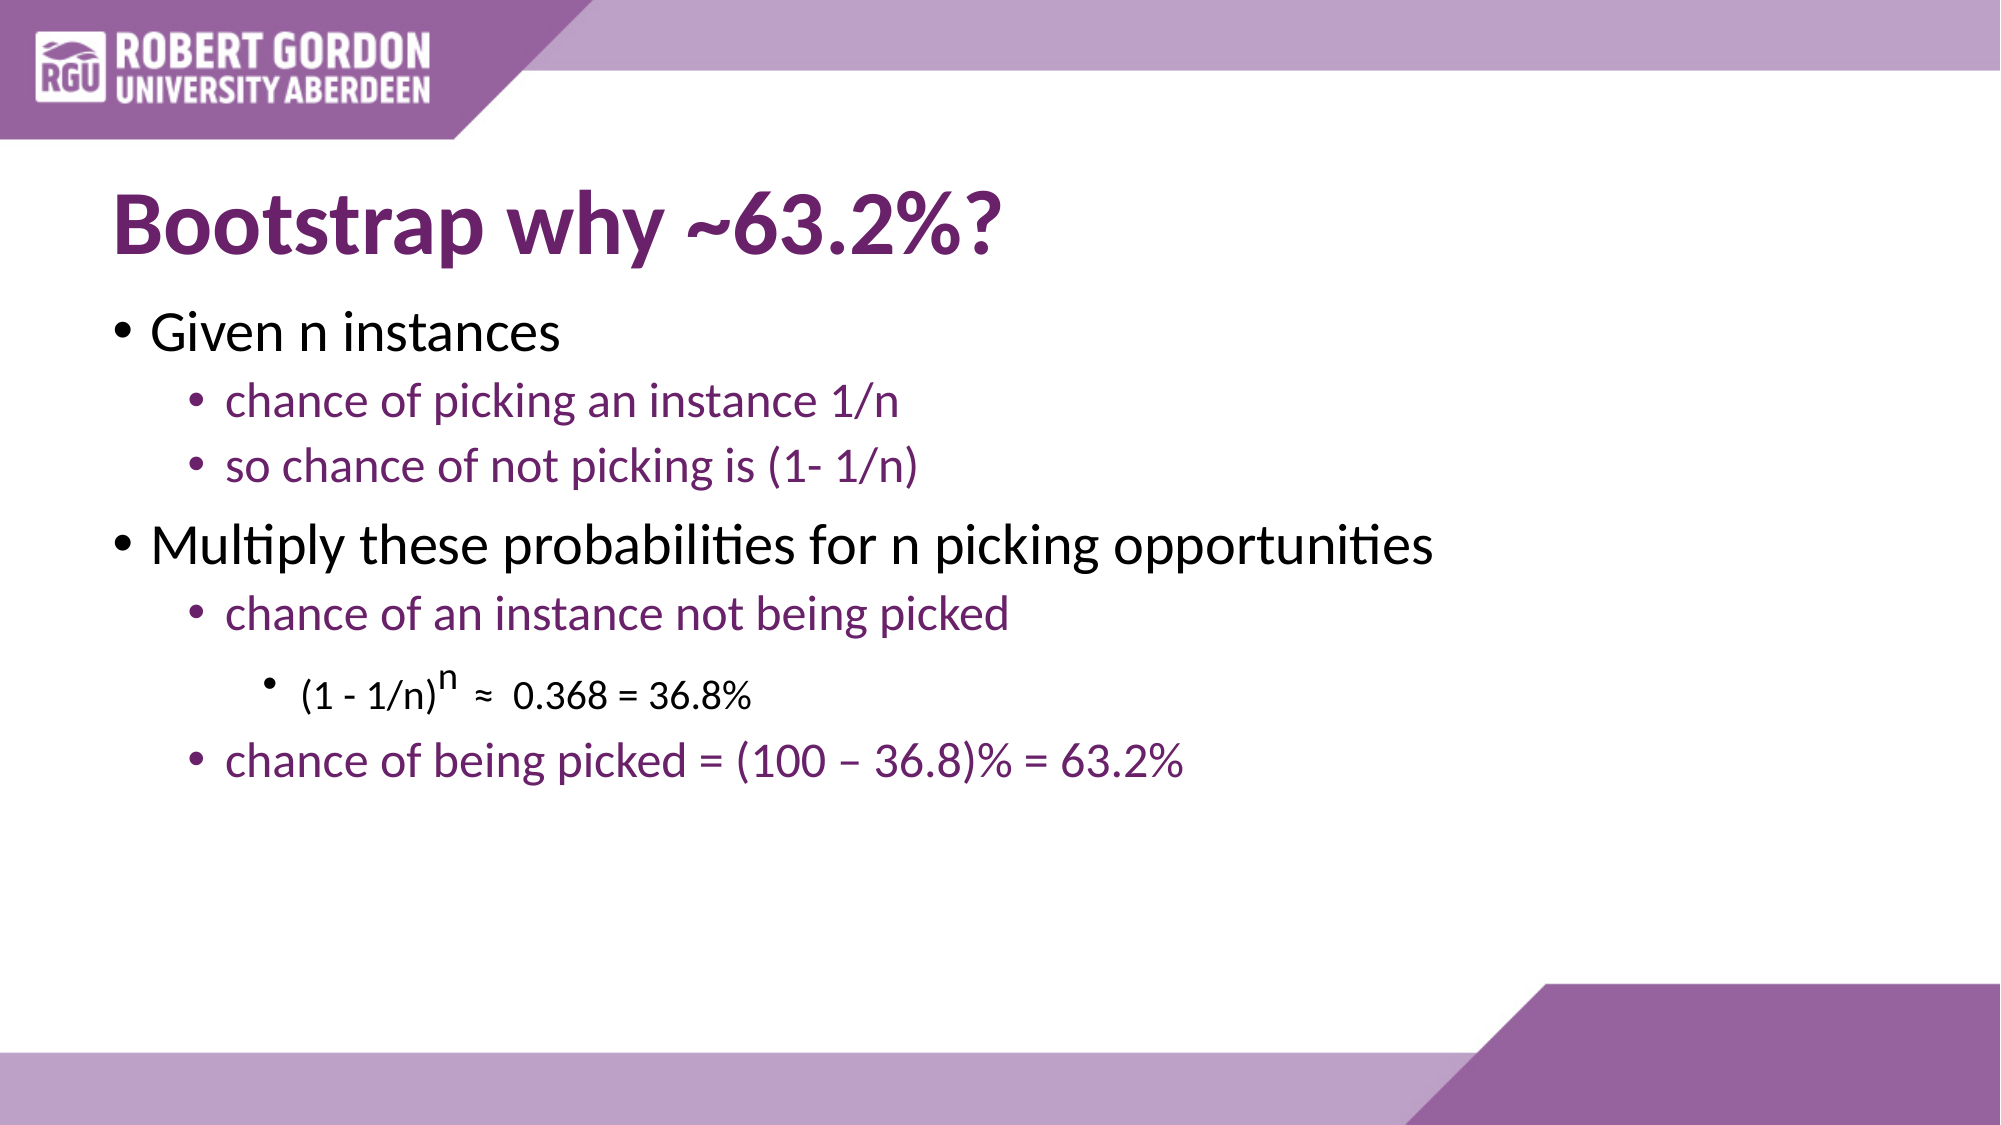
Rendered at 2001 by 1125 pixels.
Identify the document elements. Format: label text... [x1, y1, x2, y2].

list Given n instances chance of picking an instance 1/n so chance of not picking is (1- 1/n) Multiply these probabilities for n picking opportunities chance of an instance not being picked (1 - 1/n)n ≈ 0.368 = 36.8% chance of being picked = (100 – 36.8)% = 63.2% [97, 294, 1648, 969]
title Bootstrap why ~63.2%? [97, 168, 1823, 293]
picture [0, 0, 2000, 1125]
